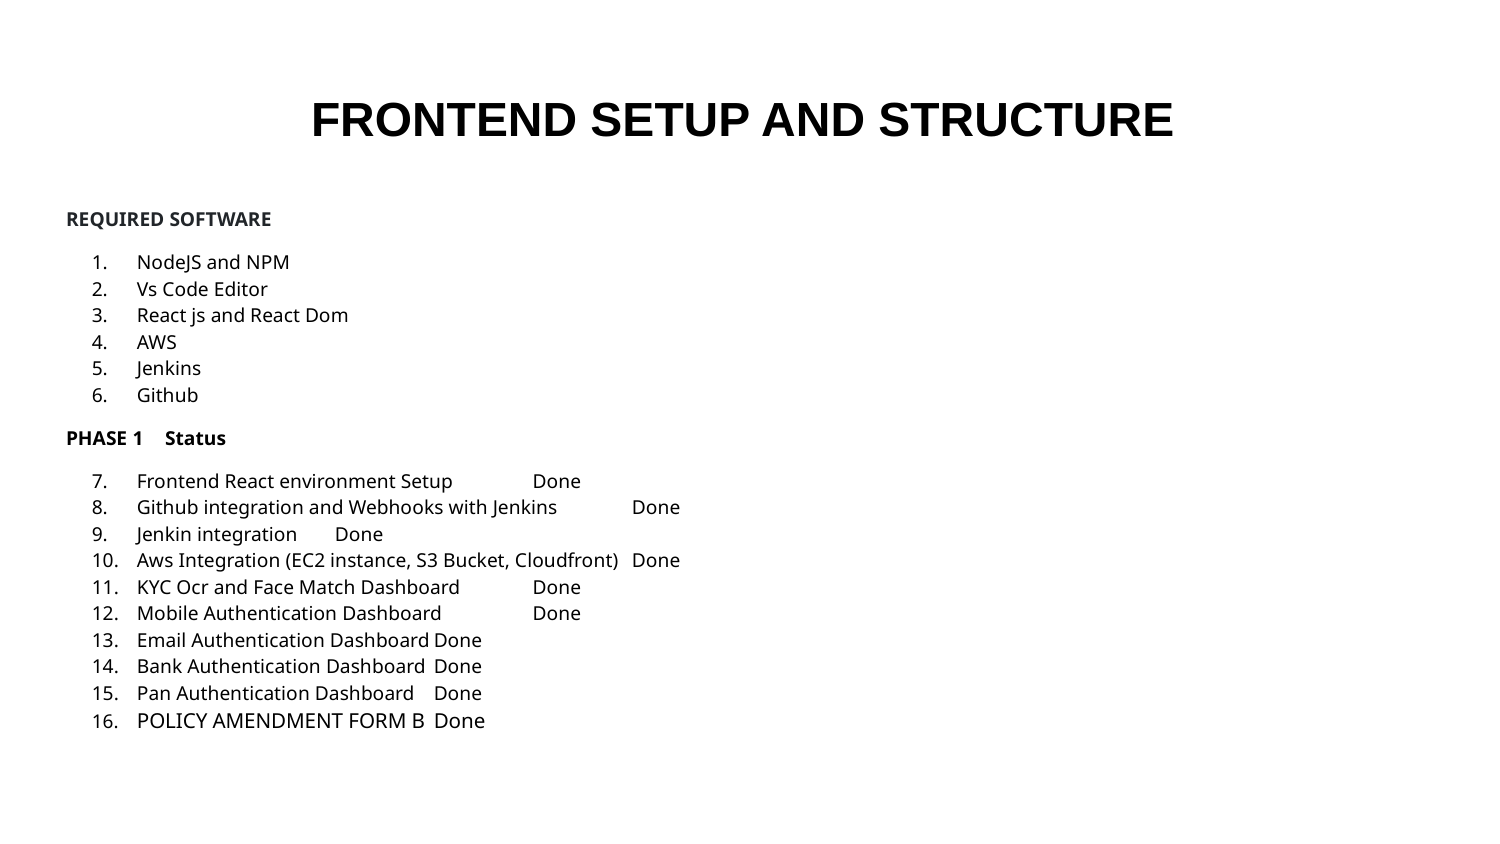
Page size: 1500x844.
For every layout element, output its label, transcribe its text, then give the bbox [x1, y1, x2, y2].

list REQUIRED SOFTWARE NodeJS and NPM Vs Code Editor React js and React Dom AWS Jenkins Github PHASE 1 Status Frontend React environment Setup Done Github integration and Webhooks with Jenkins Done Jenkin integration Done Aws Integration (EC2 instance, S3 Bucket, Cloudfront) Done KYC Ocr and Face Match Dashboard Done Mobile Authentication Dashboard Done Email Authentication Dashboard Done Bank Authentication Dashboard Done Pan Authentication Dashboard Done POLICY AMENDMENT FORM B Done [51, 189, 1449, 750]
title FRONTEND SETUP AND STRUCTURE [51, 72, 1449, 167]
